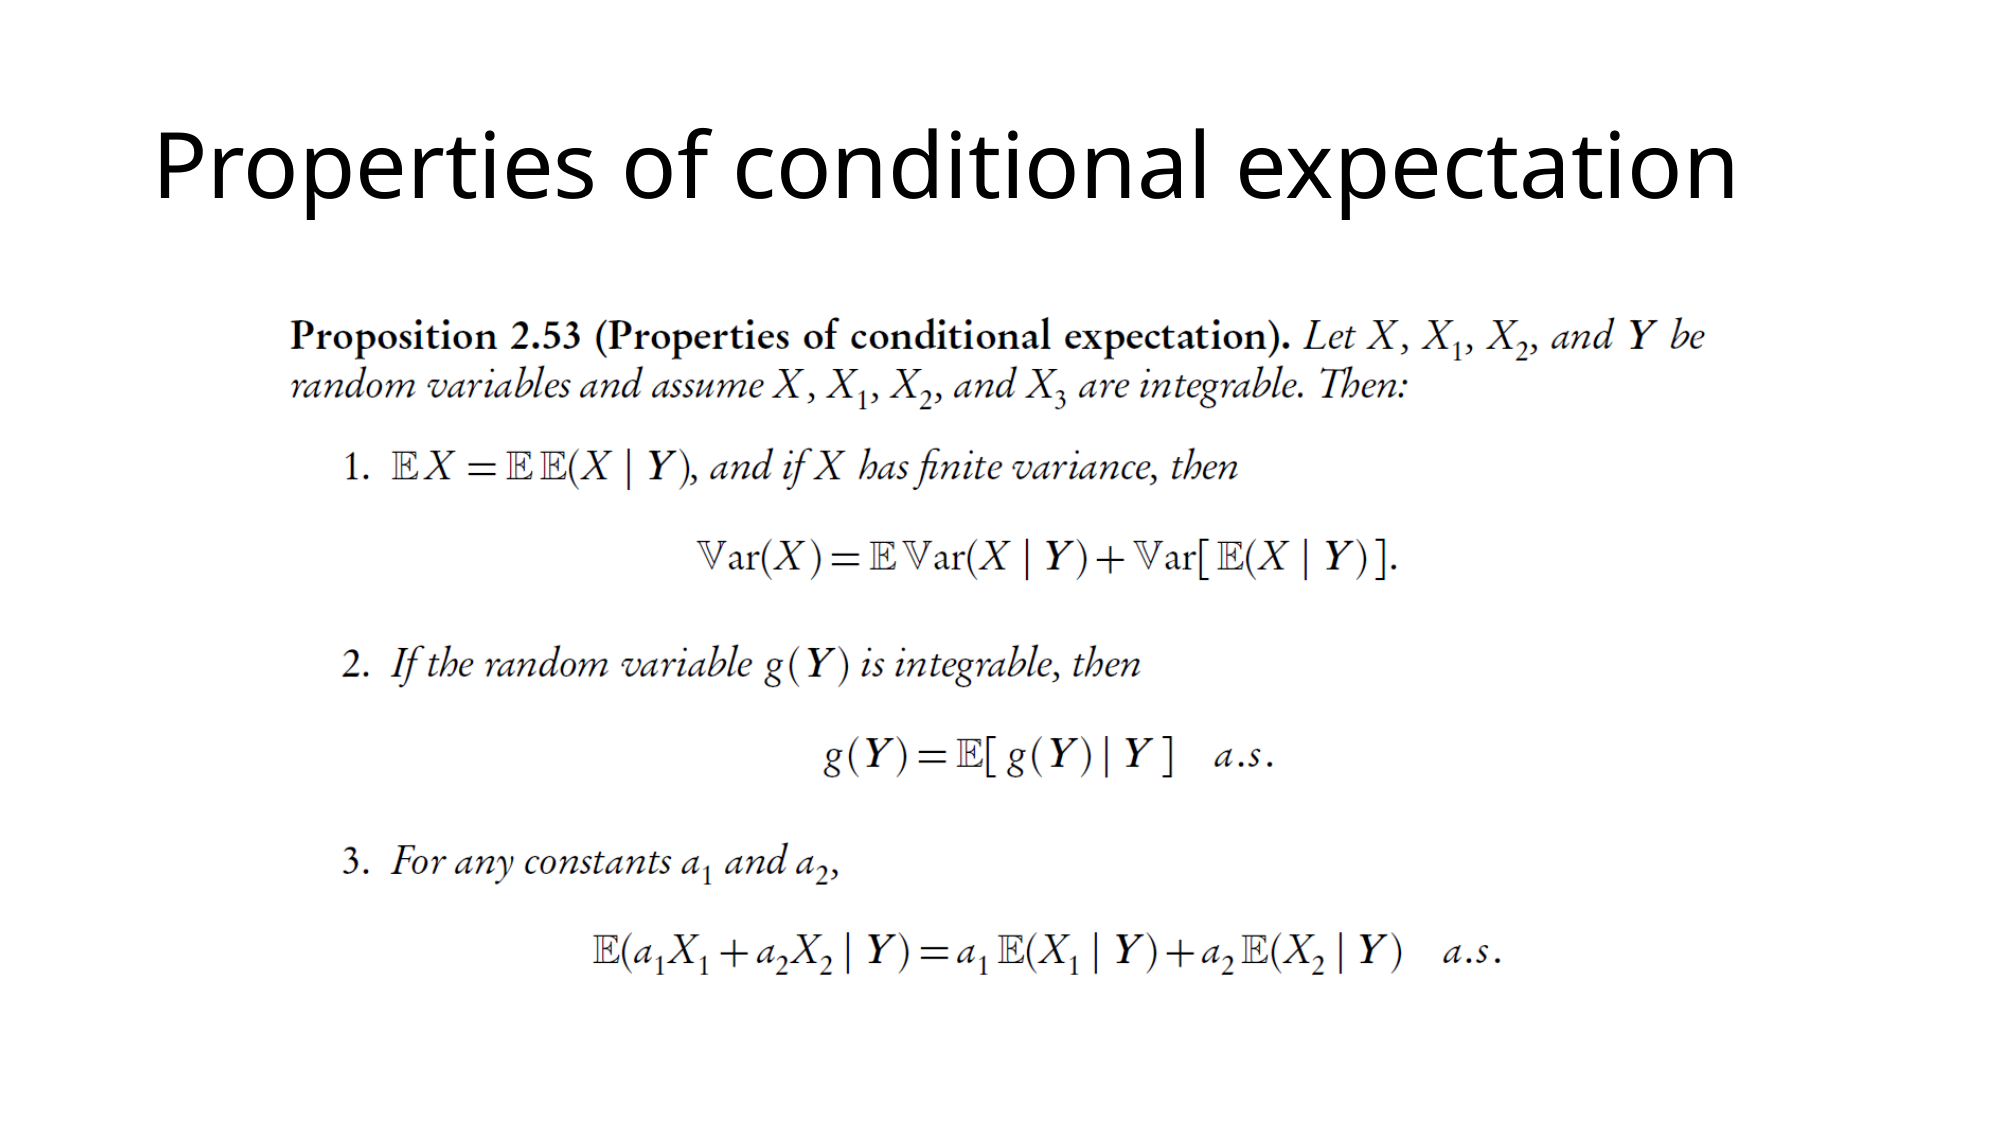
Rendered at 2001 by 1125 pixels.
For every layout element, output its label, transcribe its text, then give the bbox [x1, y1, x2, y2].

title Properties of conditional expectation [137, 59, 1863, 278]
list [206, 299, 1738, 1014]
